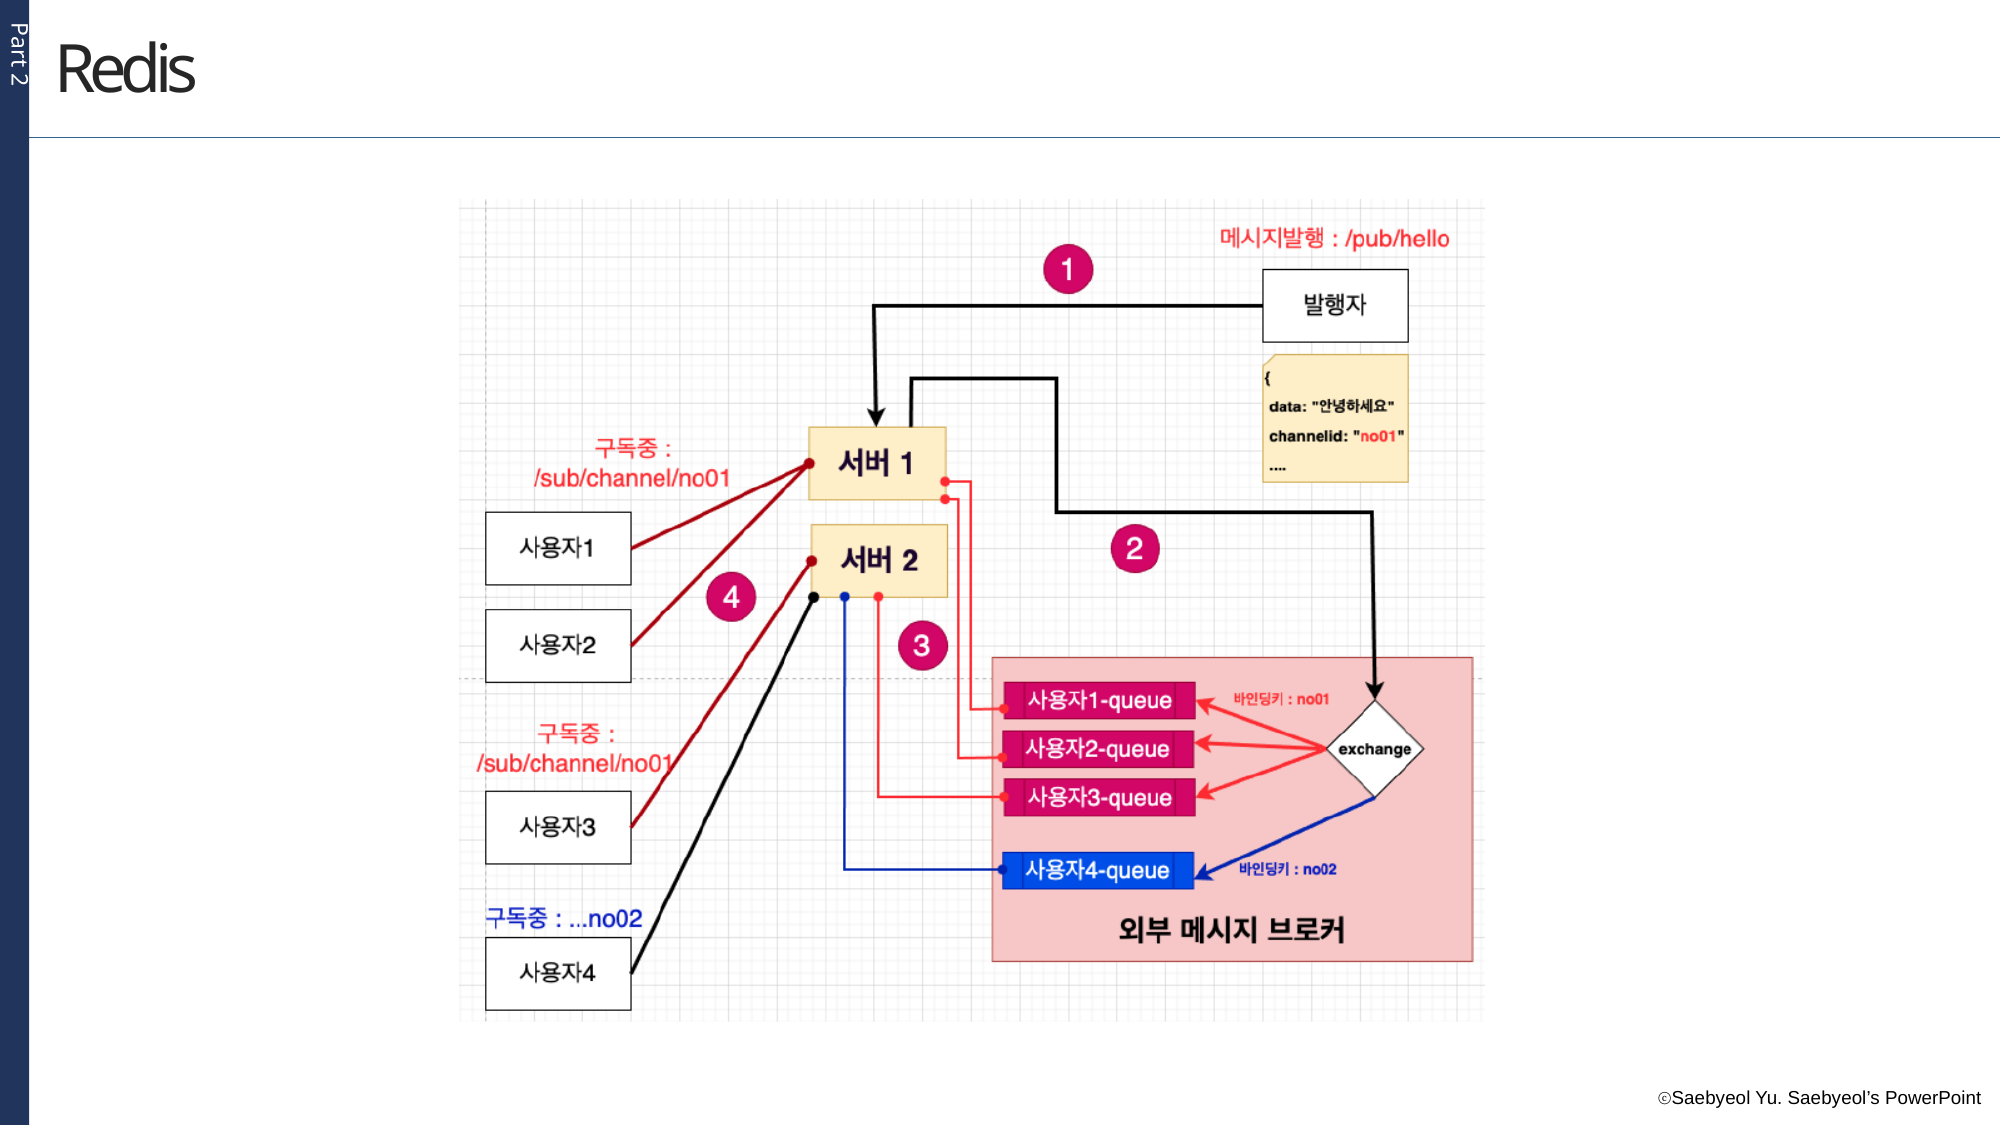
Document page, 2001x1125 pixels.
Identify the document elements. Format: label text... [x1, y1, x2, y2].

text_box [0, 0, 30, 8]
picture [454, 199, 1488, 1022]
text_box [0, 312, 30, 1125]
text_box Part 2 [0, 8, 42, 312]
text_box Redis [42, 18, 214, 113]
